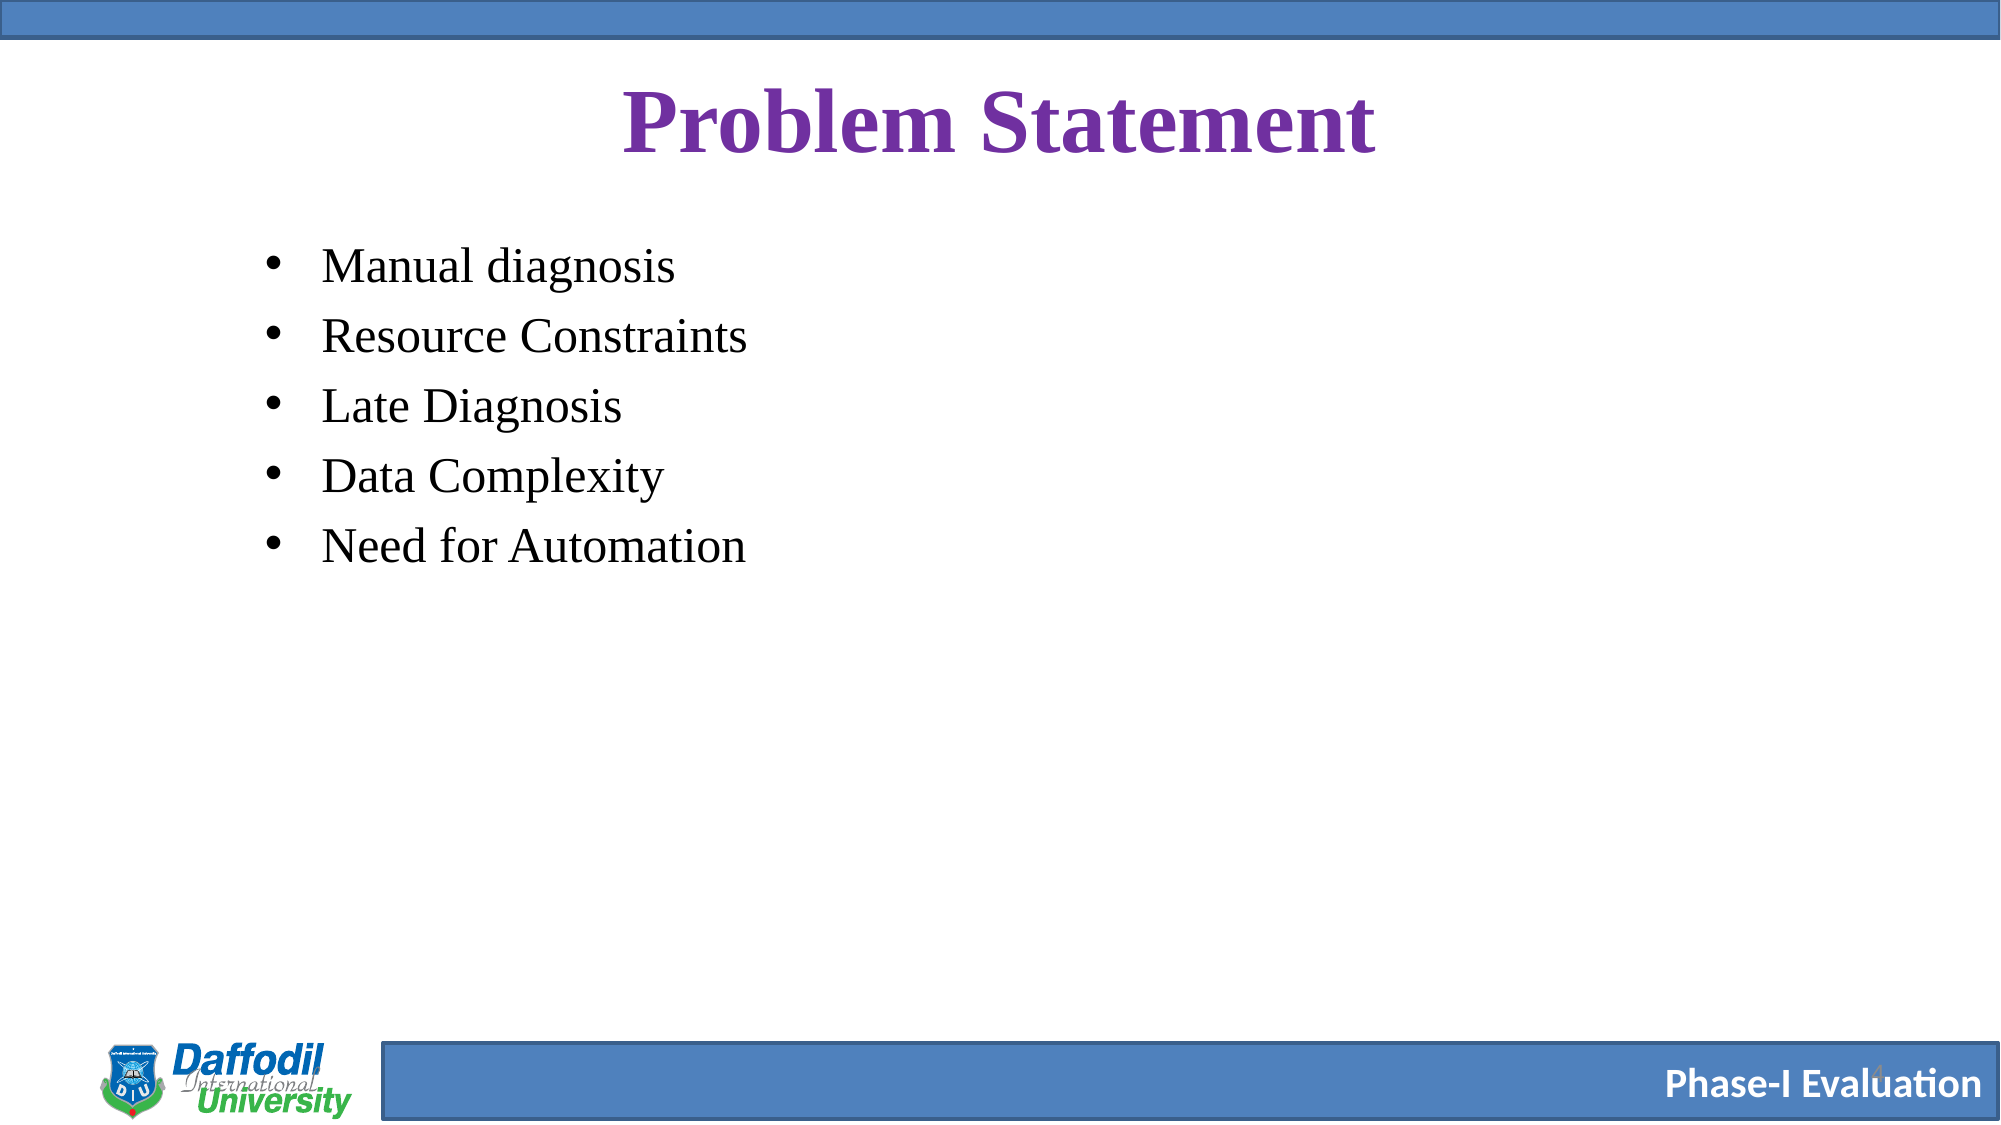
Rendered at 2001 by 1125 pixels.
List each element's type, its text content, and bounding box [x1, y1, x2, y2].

slide_number 4 [1433, 1042, 1900, 1103]
list Manual diagnosis Resource Constraints Late Diagnosis Data Complexity Need for Automation [249, 224, 1763, 925]
picture [125, 1078, 132, 1084]
title Problem Statement [324, 45, 1675, 188]
